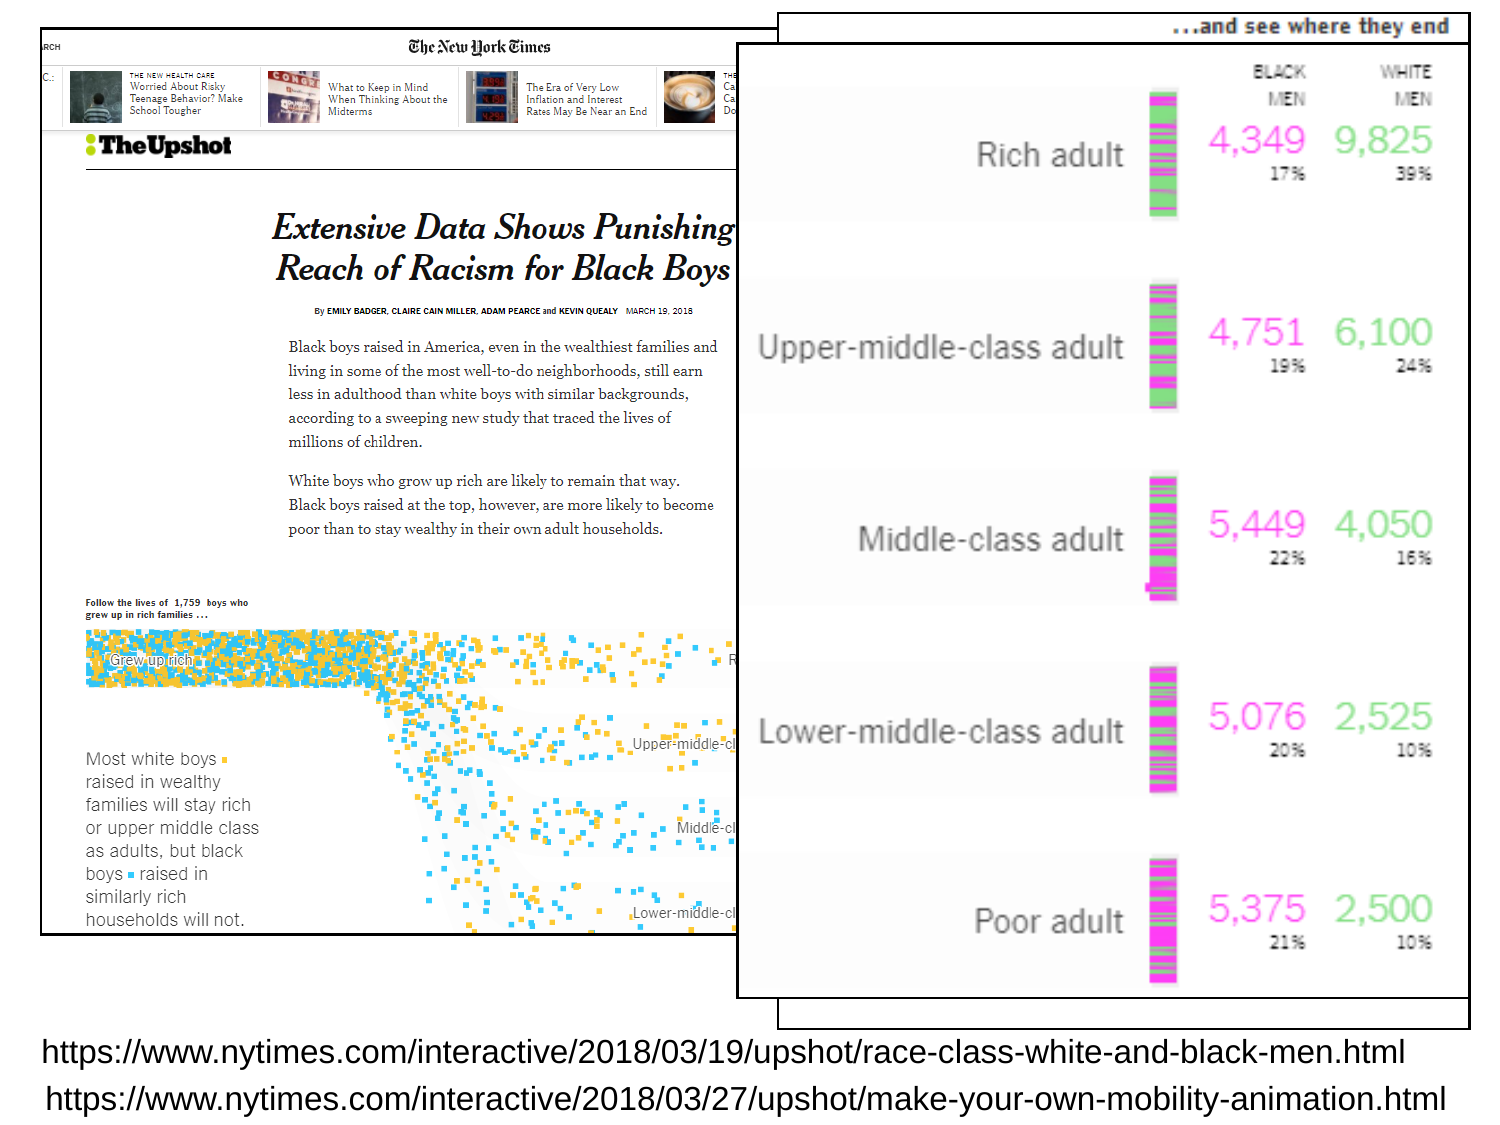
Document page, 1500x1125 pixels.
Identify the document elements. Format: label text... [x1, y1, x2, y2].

text_box https://www.nytimes.com/interactive/2018/03/27/upshot/make-your-own-mobility-animation.html [30, 1069, 1500, 1125]
picture [42, 13, 1469, 1029]
text_box https://www.nytimes.com/interactive/2018/03/19/upshot/race-class-white-and-black-men.html [26, 1023, 1453, 1078]
